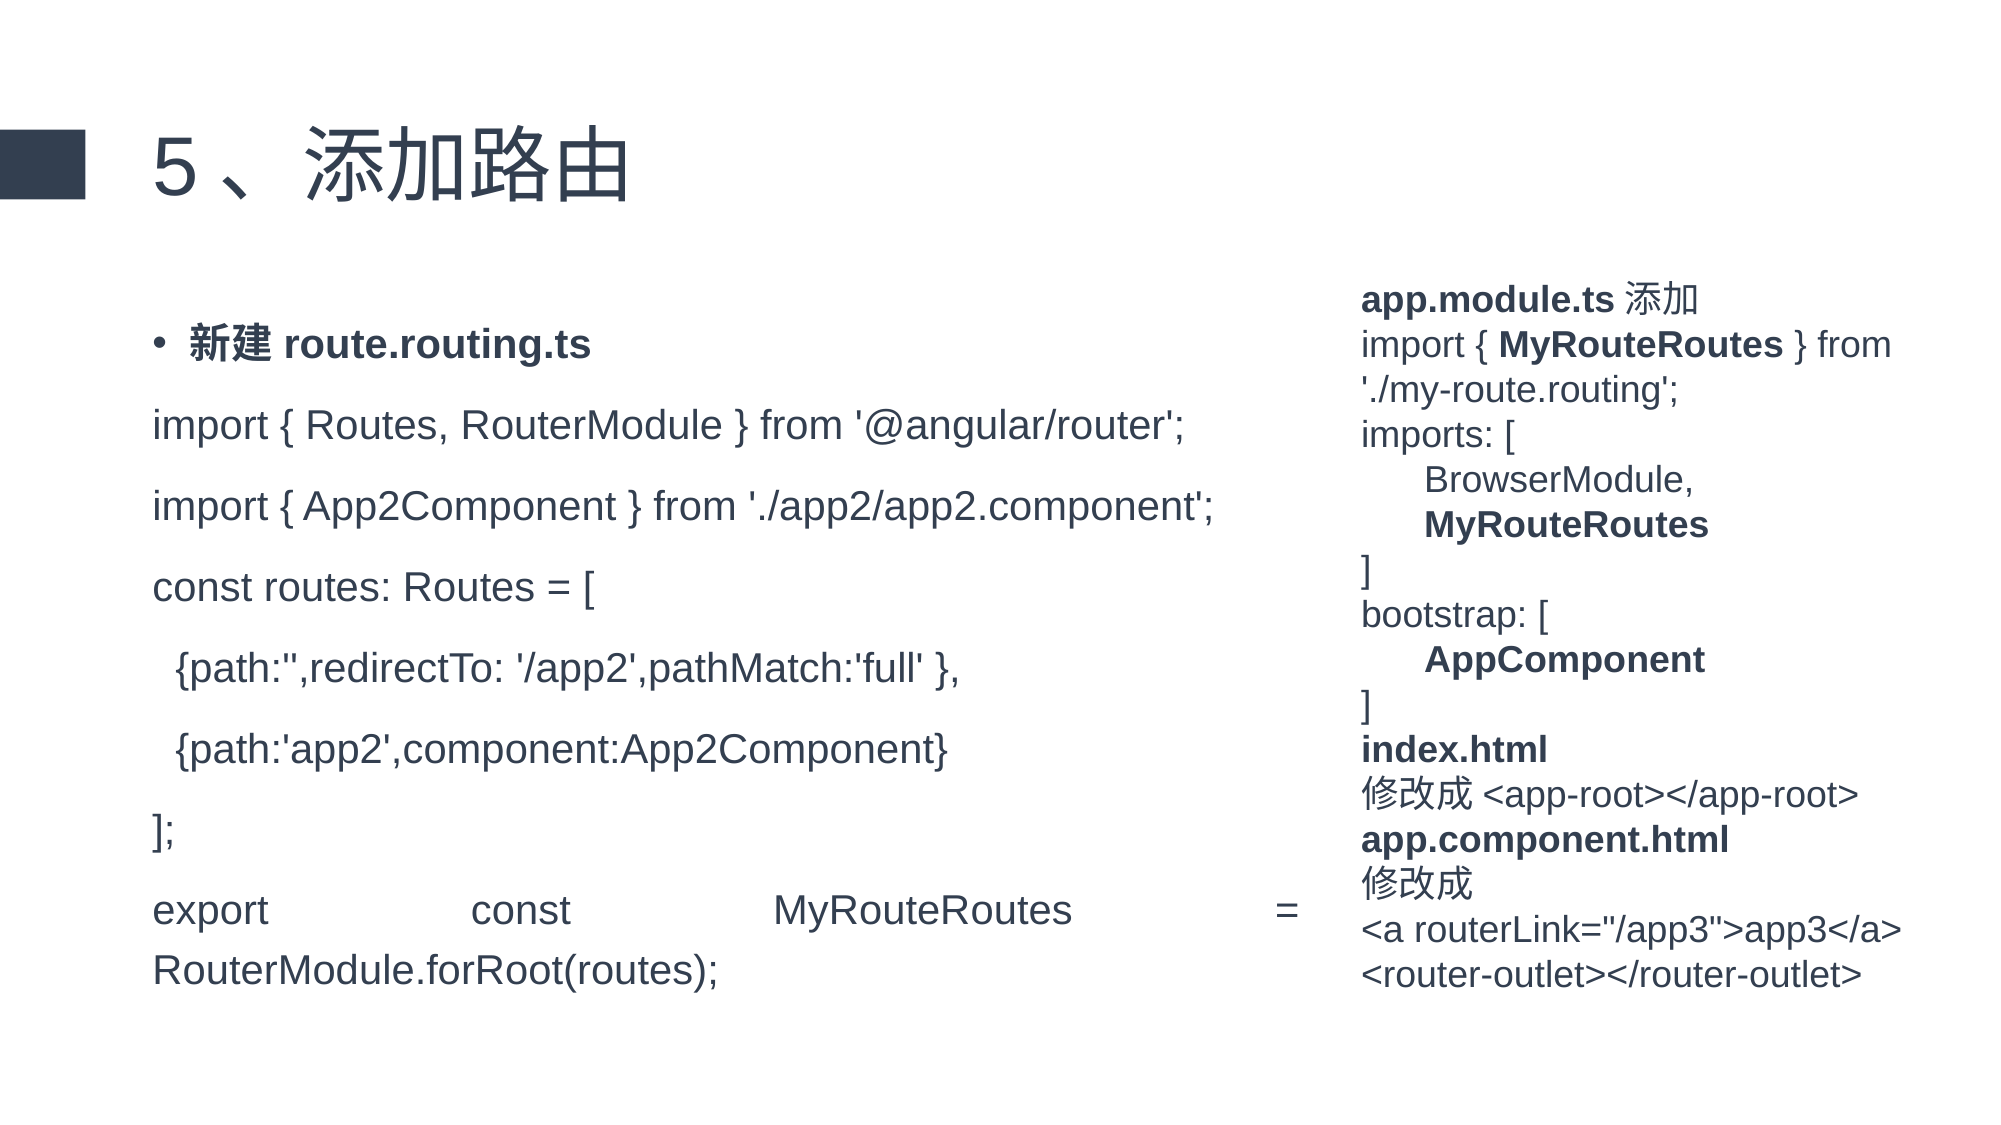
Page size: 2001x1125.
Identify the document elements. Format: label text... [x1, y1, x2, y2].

list 新建route.routing.ts import { Routes, RouterModule } from '@angular/router'; import { App2Component } from './app2/app2.component'; const routes: Routes = [ {path:'',redirectTo: '/app2',pathMatch:'full' }, {path:'app2',component:App2Component} ]; export const MyRouteRoutes = RouterModule.forRoot(routes); [137, 299, 1315, 1014]
text_box app.module.ts添加 import { MyRouteRoutes } from './my-route.routing'; imports: [ BrowserModule, MyRouteRoutes ] bootstrap: [ AppComponent ] index.html 修改成<app-root></app-root> app.component.html 修改成 <a routerLink="/app3">app3</a> <router-outlet></router-outlet> [1346, 267, 1966, 1002]
title 5、添加路由 [137, 59, 1863, 278]
